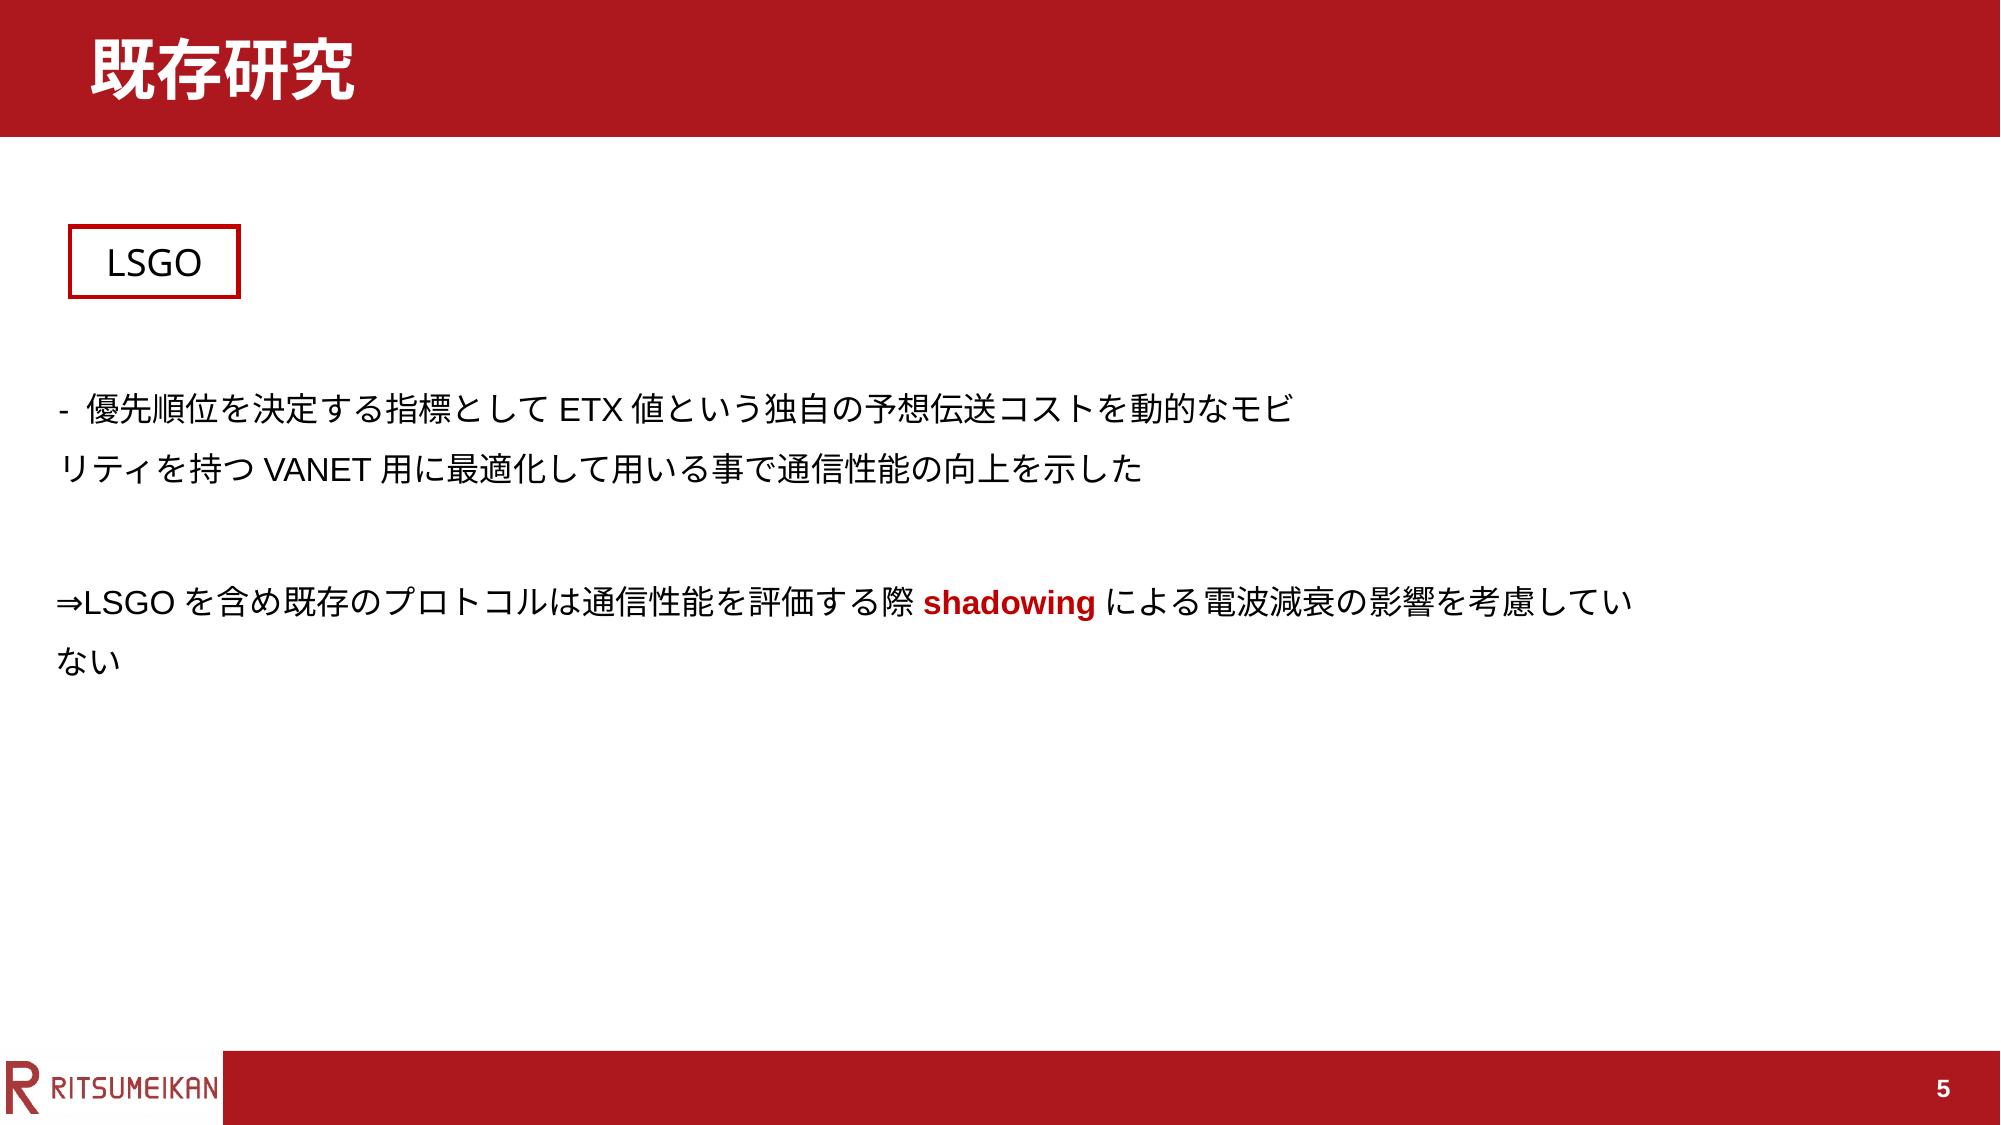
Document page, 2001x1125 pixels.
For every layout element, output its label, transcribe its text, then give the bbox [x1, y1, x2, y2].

picture [0, 1050, 223, 1125]
text_box 既存研究 [0, 0, 2000, 137]
slide_number 5 [1812, 1050, 1966, 1125]
text_box LSGO [69, 225, 240, 298]
text_box - 優先順位を決定する指標としてETX値という独自の予想伝送コストを動的なモビリティを持つVANET用に最適化して用いる事で通信性能の向上を示した [43, 360, 1329, 496]
text_box ⇒LSGOを含め既存のプロトコルは通信性能を評価する際shadowingによる電波減衰の影響を考慮していない [40, 553, 1664, 689]
